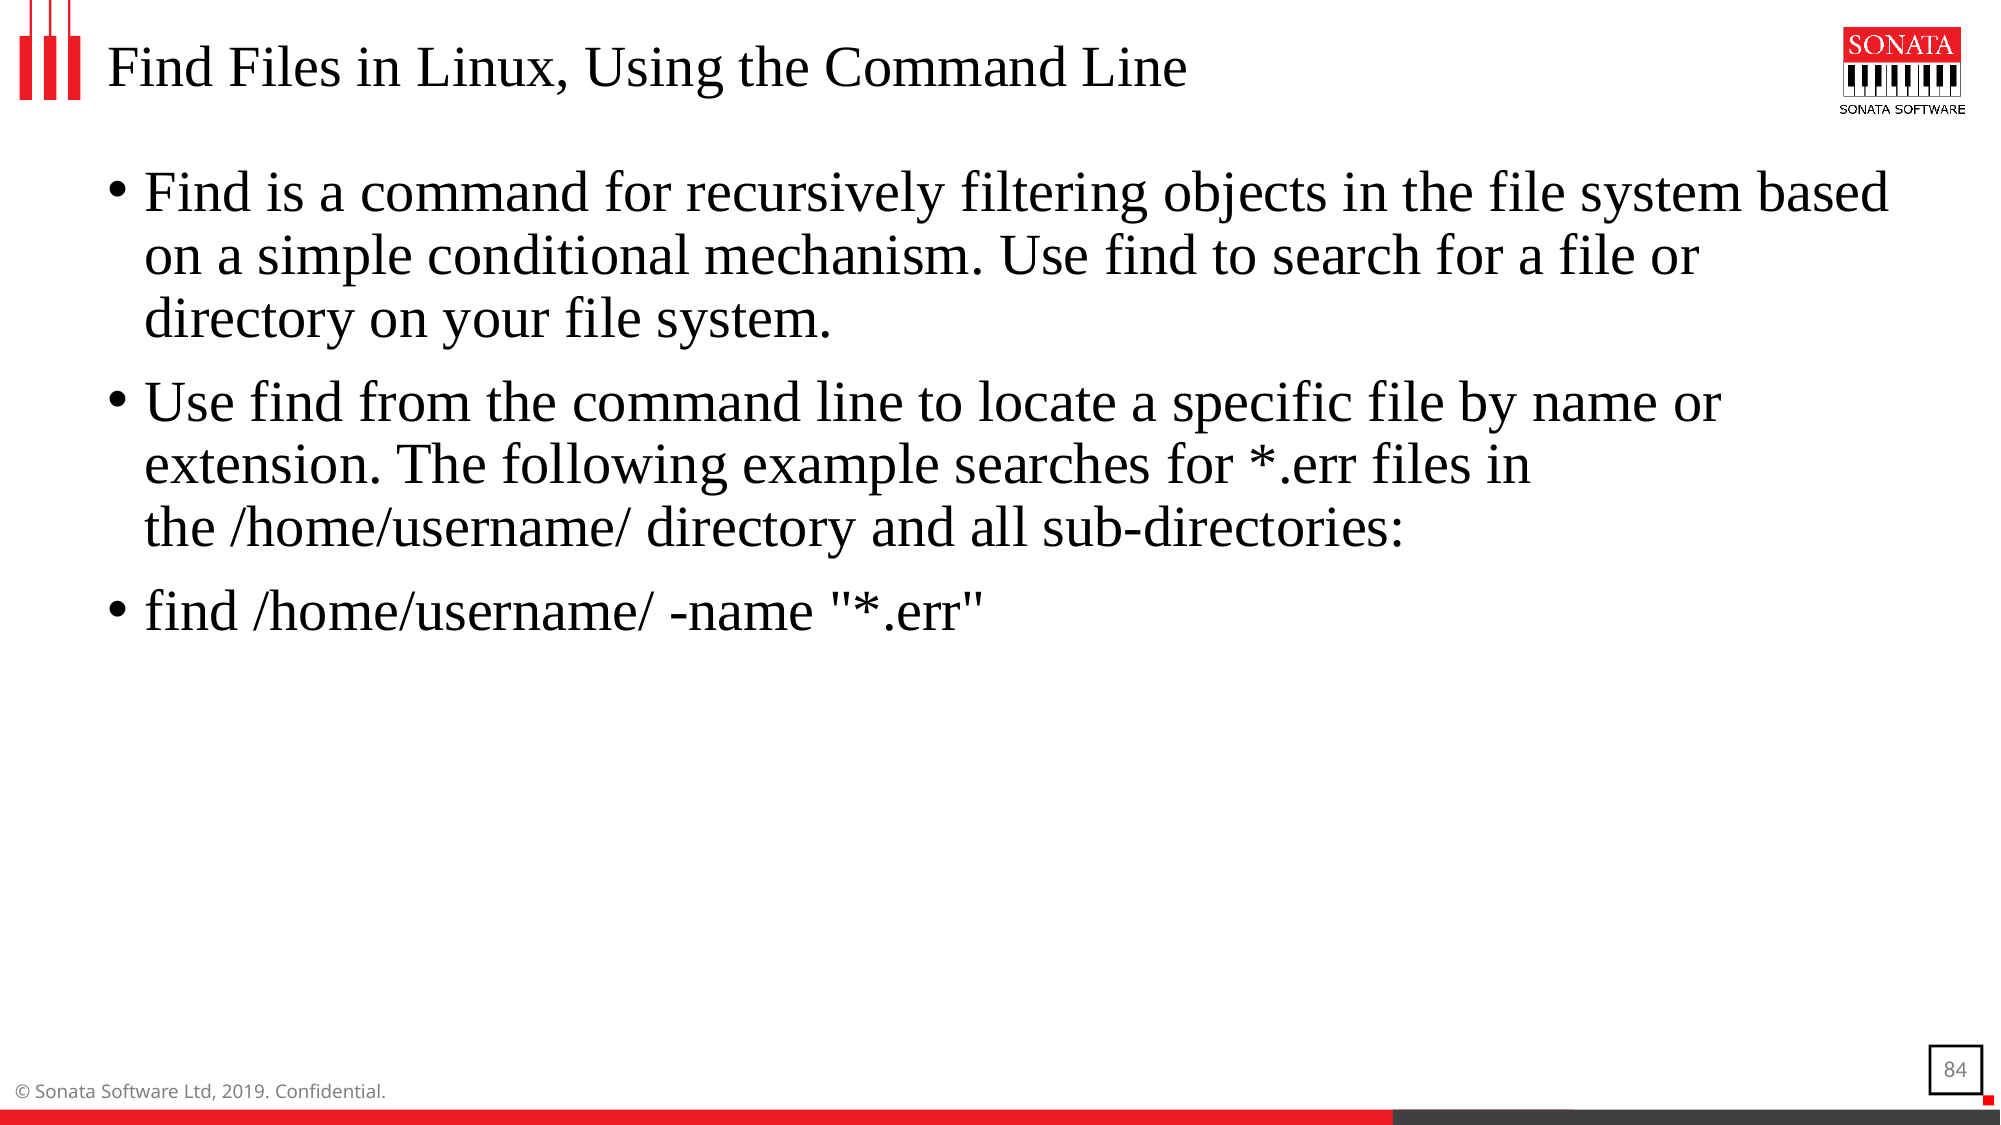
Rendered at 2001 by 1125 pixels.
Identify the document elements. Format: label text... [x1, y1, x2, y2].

list Find is a command for recursively filtering objects in the file system based on a simple conditional mechanism. Use find to search for a file or directory on your file system. Use find from the command line to locate a specific file by name or extension. The following example searches for *.err files in the /home/username/ directory and all sub-directories: find /home/username/ -name "*.err" [92, 153, 1932, 1029]
title Find Files in Linux, Using the Command Line [92, 28, 1818, 153]
picture [1826, 15, 1974, 125]
